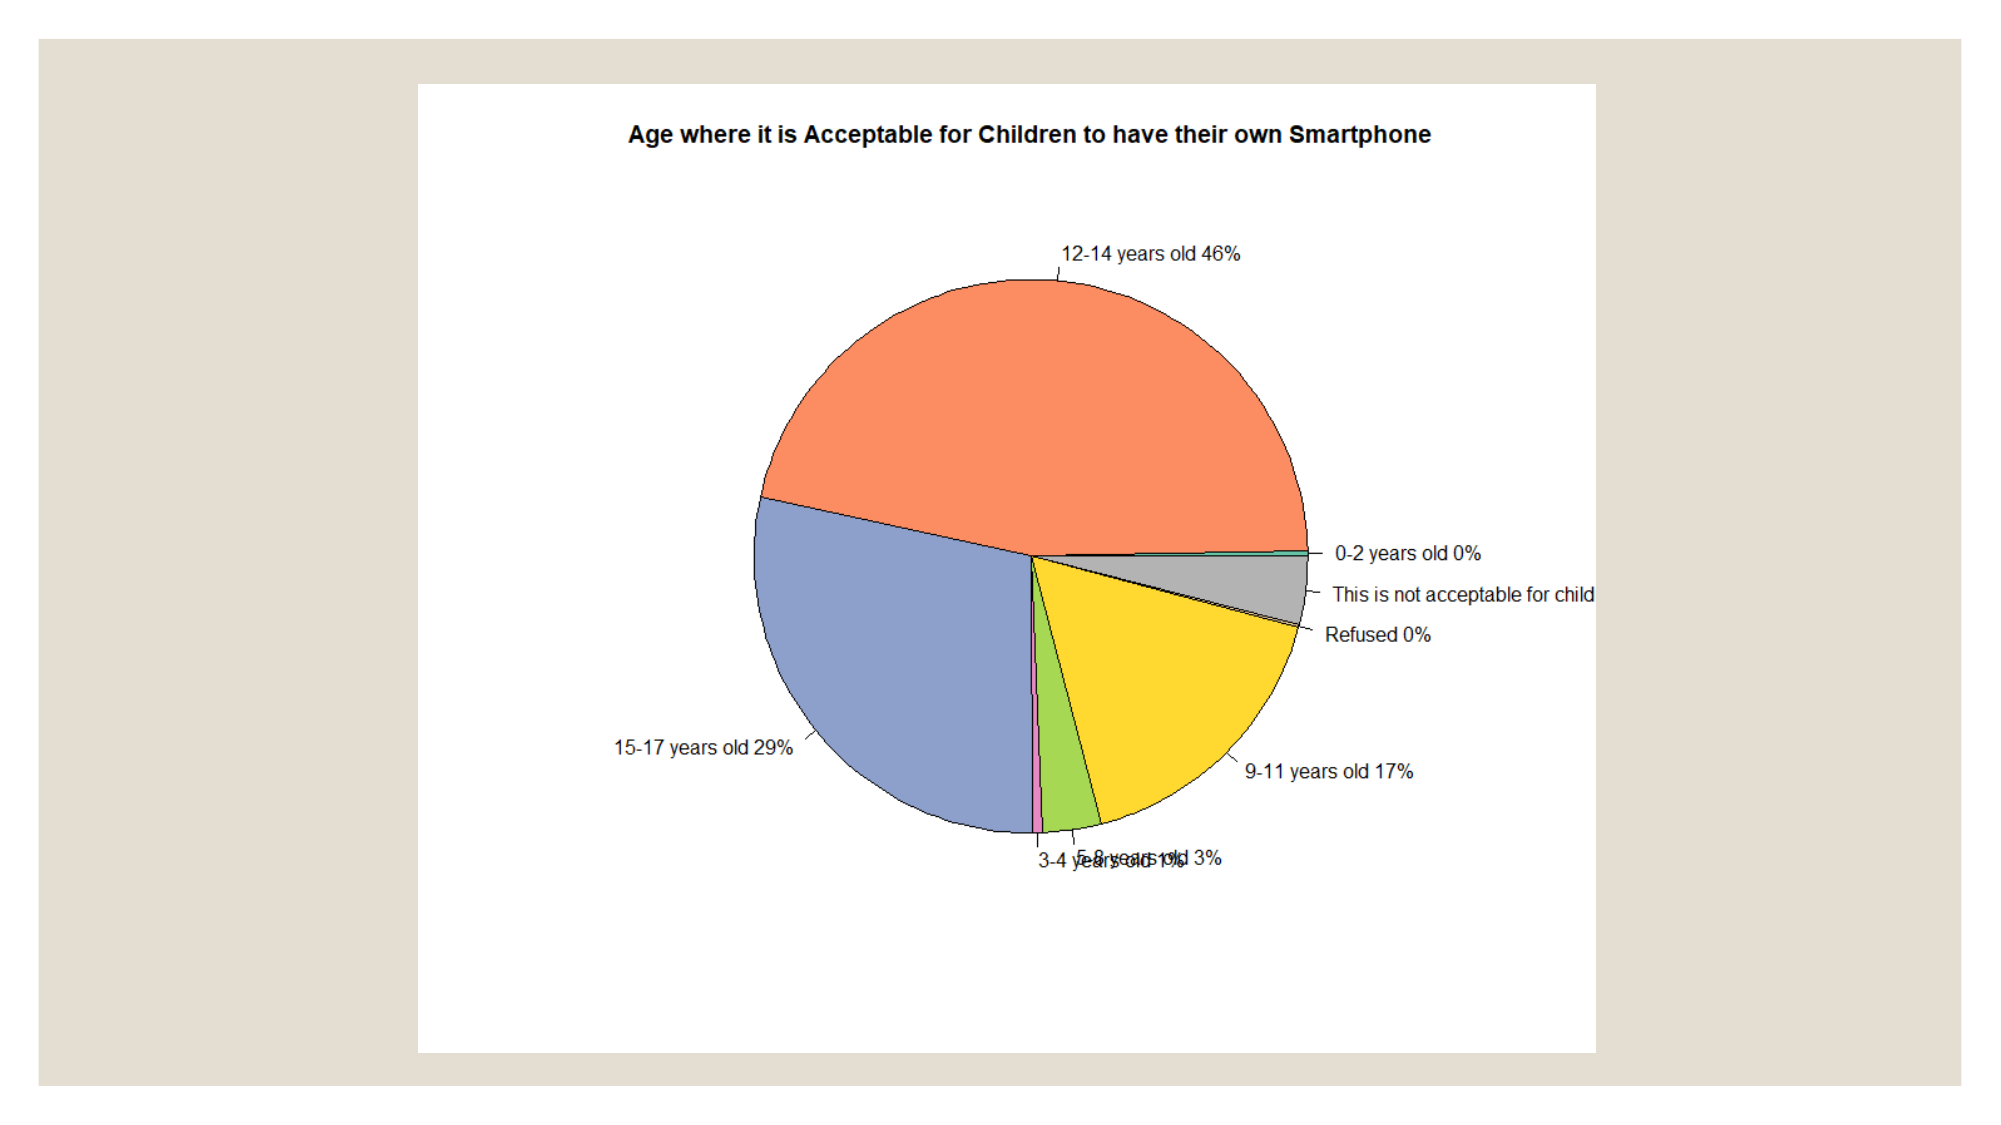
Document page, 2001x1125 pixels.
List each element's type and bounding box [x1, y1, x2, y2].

list [418, 84, 1596, 1053]
